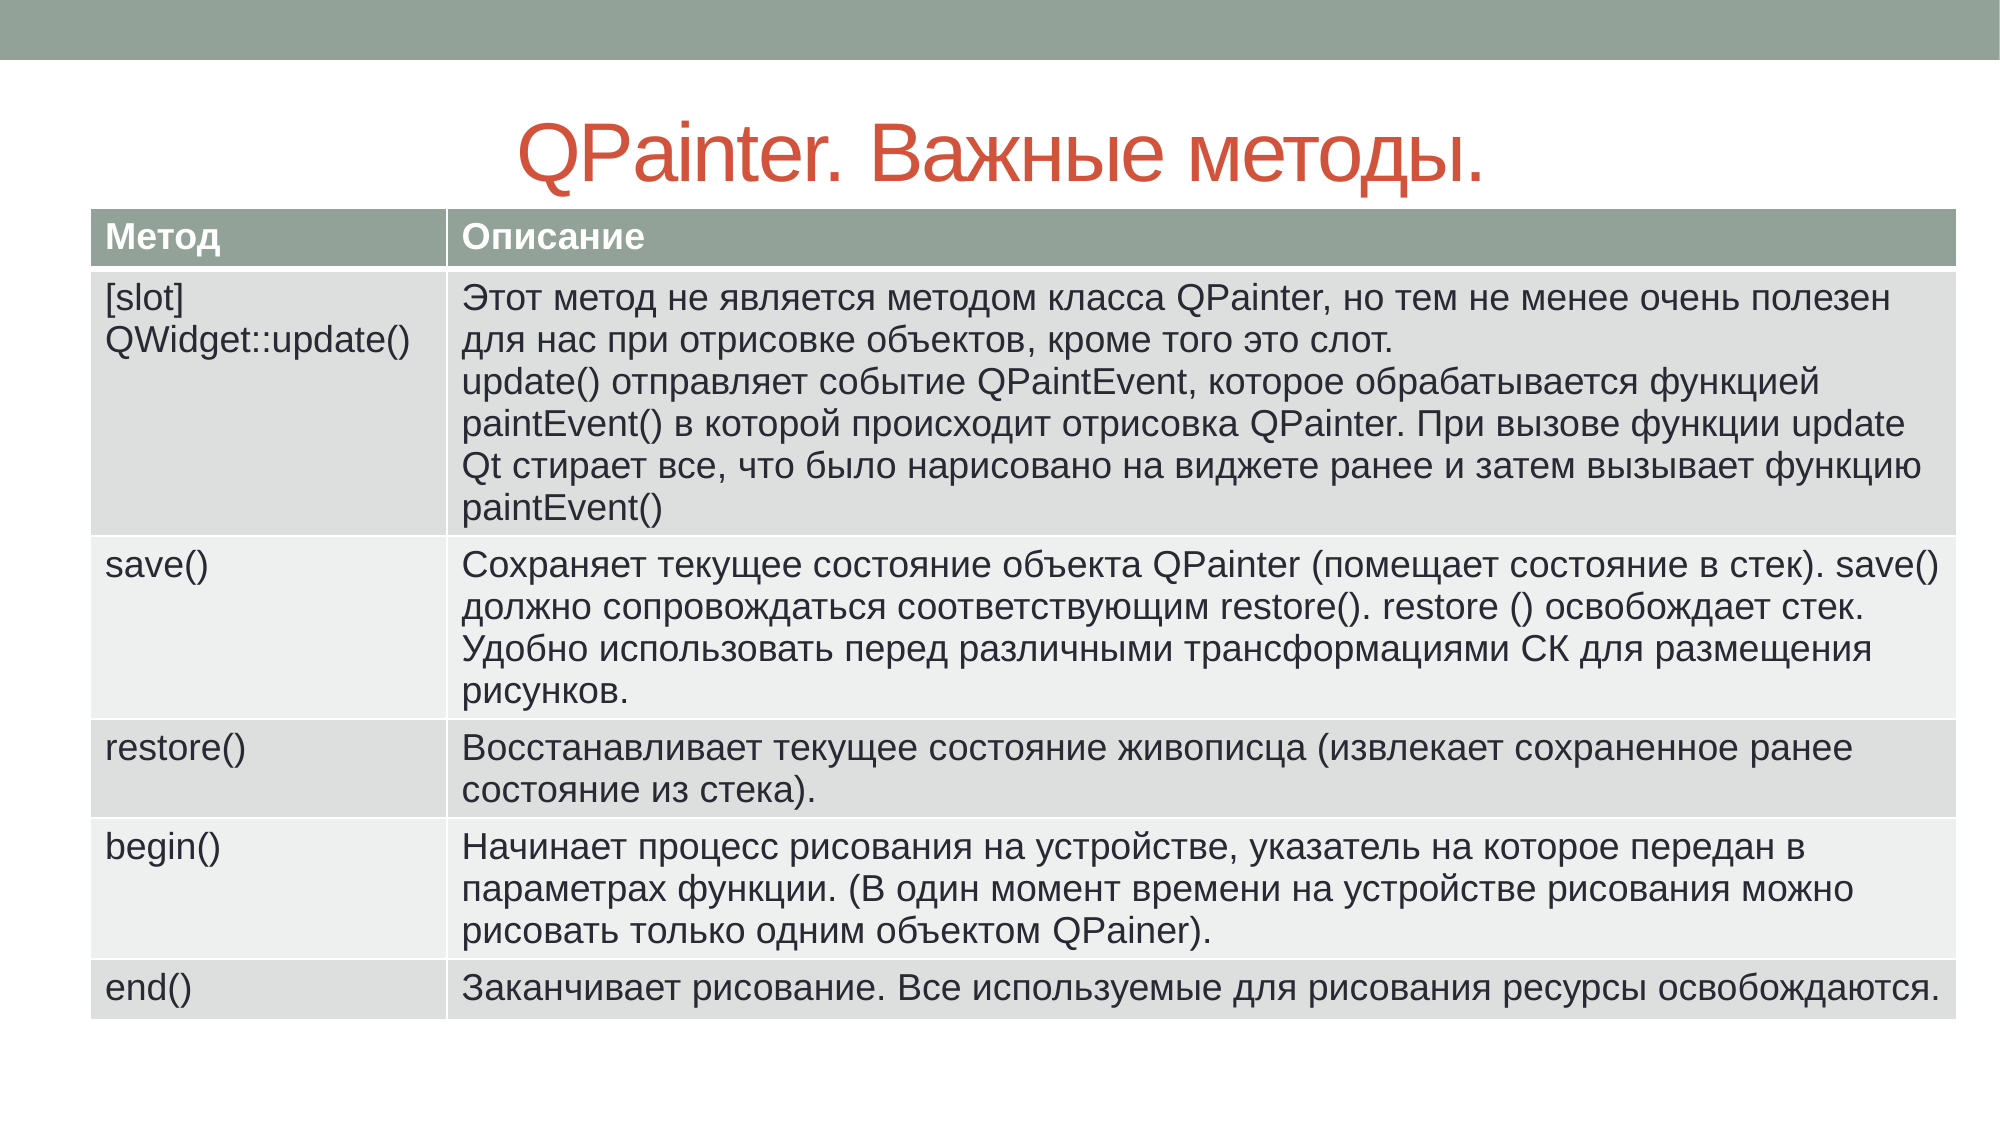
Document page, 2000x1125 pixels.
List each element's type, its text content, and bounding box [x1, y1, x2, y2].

table_cell Восстанавливает текущее состояние живописца (извлекает сохраненное ранее состояние из стека). [448, 720, 1956, 817]
table_cell Заканчивает рисование. Все используемые для рисования ресурсы освобождаются. [448, 960, 1956, 1019]
table_header Метод [91, 209, 446, 266]
table_cell [slot] QWidget::update() [91, 272, 446, 535]
table_cell restore() [91, 720, 446, 817]
table_cell Этот метод не является методом класса QPainter, но тем не менее очень полезен для нас при отрисовке объектов, кроме того это слот. update() отправляет событие QPaintEvent, которое обрабатывается функцией paintEvent() в которой происходит отрисовка QPainter. При вызове функции update Qt стирает все, что было нарисовано на виджете ранее и затем вызывает функцию paintEvent() [448, 272, 1956, 535]
table_cell save() [91, 537, 446, 718]
table_cell end() [91, 960, 446, 1019]
table_cell Начинает процесс рисования на устройстве, указатель на которое передан в параметрах функции. (В один момент времени на устройстве рисования можно рисовать только одним объектом QPainer). [448, 819, 1956, 958]
table_cell begin() [91, 819, 446, 958]
table_cell Сохраняет текущее состояние объекта QPainter (помещает состояние в стек). save() должно сопровождаться соответствующим restore(). restore () освобождает стек. Удобно использовать перед различными трансформациями СК для размещения рисунков. [448, 537, 1956, 718]
table_header Описание [448, 209, 1956, 266]
title QPainter. Важные методы. [102, 66, 1902, 207]
